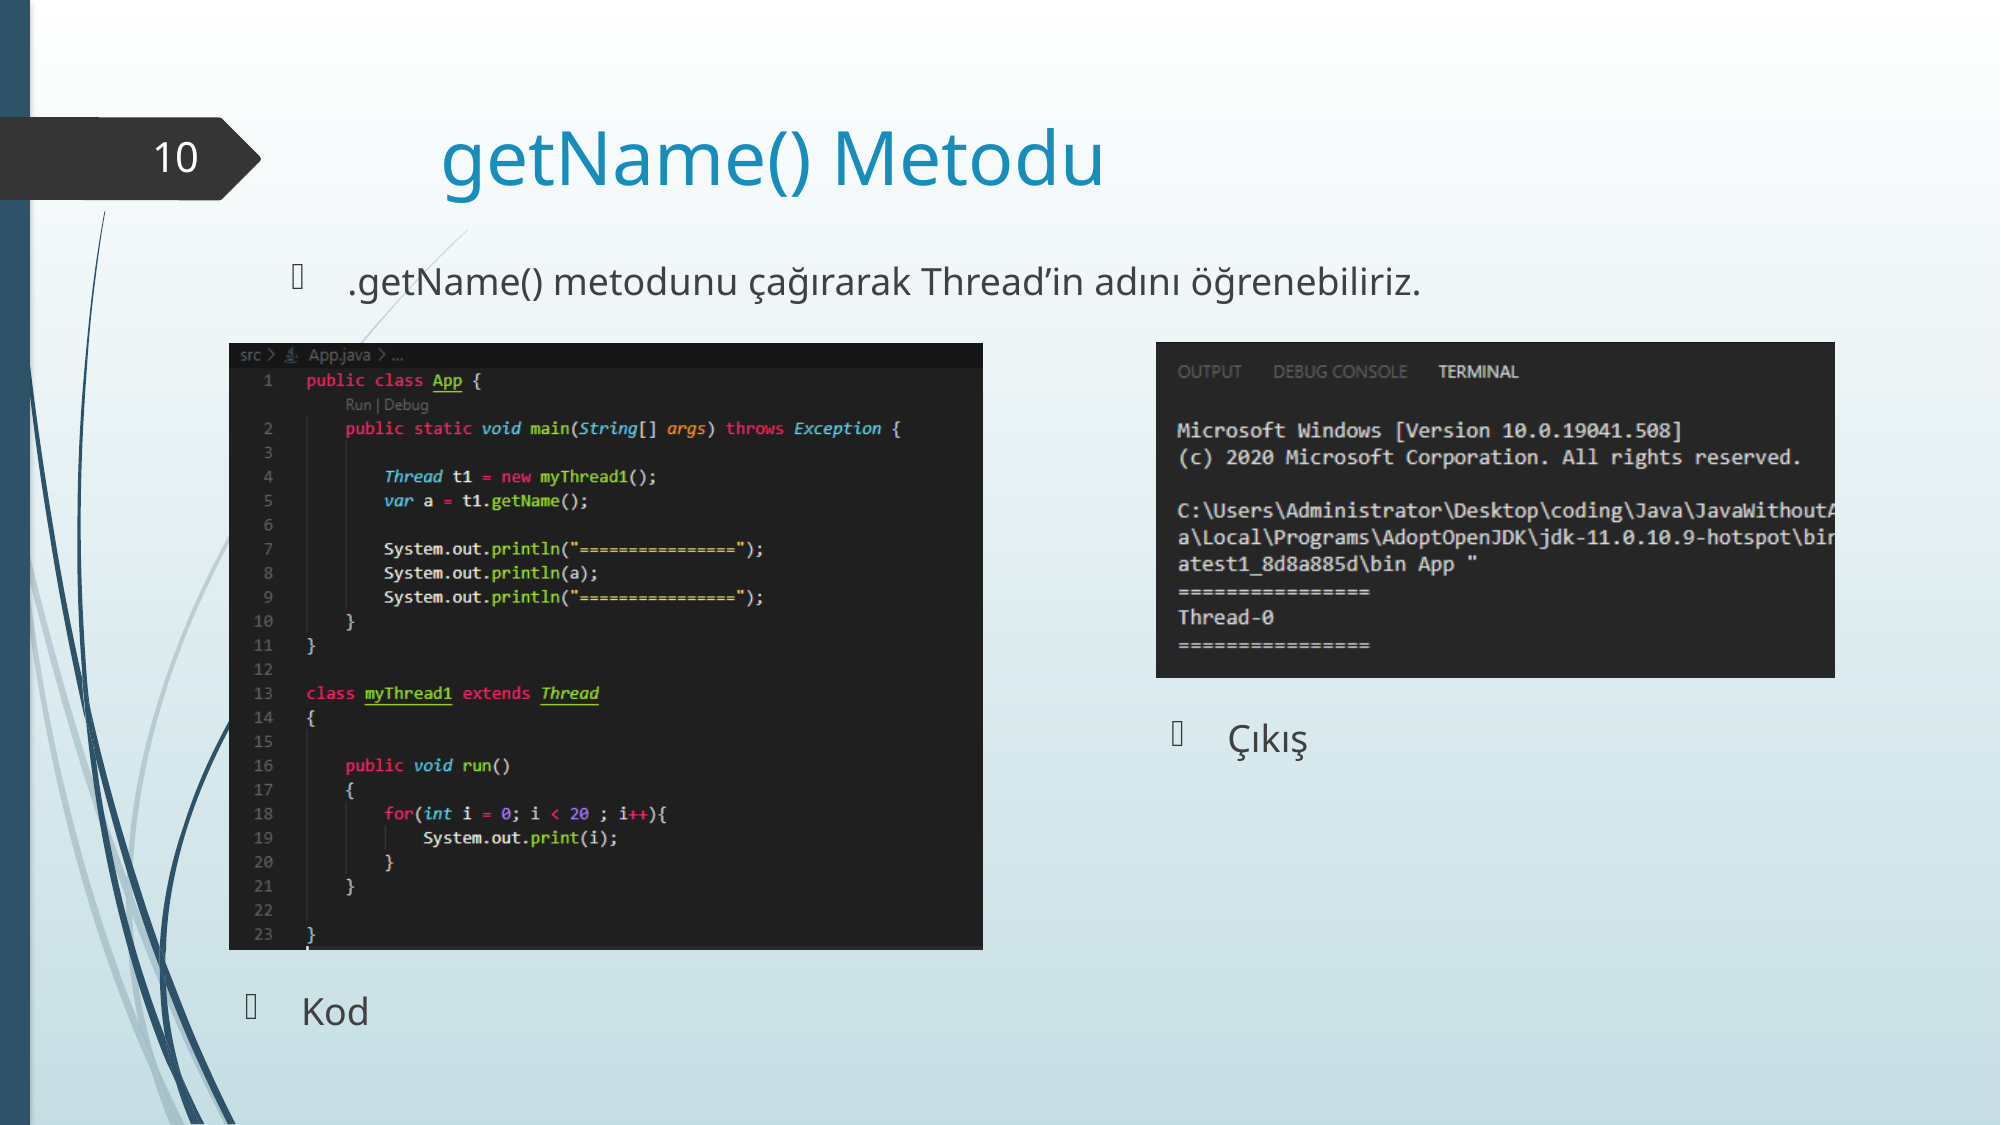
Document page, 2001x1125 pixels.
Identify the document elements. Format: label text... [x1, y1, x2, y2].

text_box .getName() metodunu çağırarak Thread’in adını öğrenebiliriz. [276, 250, 1739, 871]
slide_number 10 [87, 129, 216, 190]
title getName() Metodu [425, 102, 1888, 313]
list Kod [229, 980, 1156, 1125]
picture [229, 343, 983, 951]
picture [1156, 342, 1835, 678]
text_box Çıkış [1156, 707, 2000, 1125]
